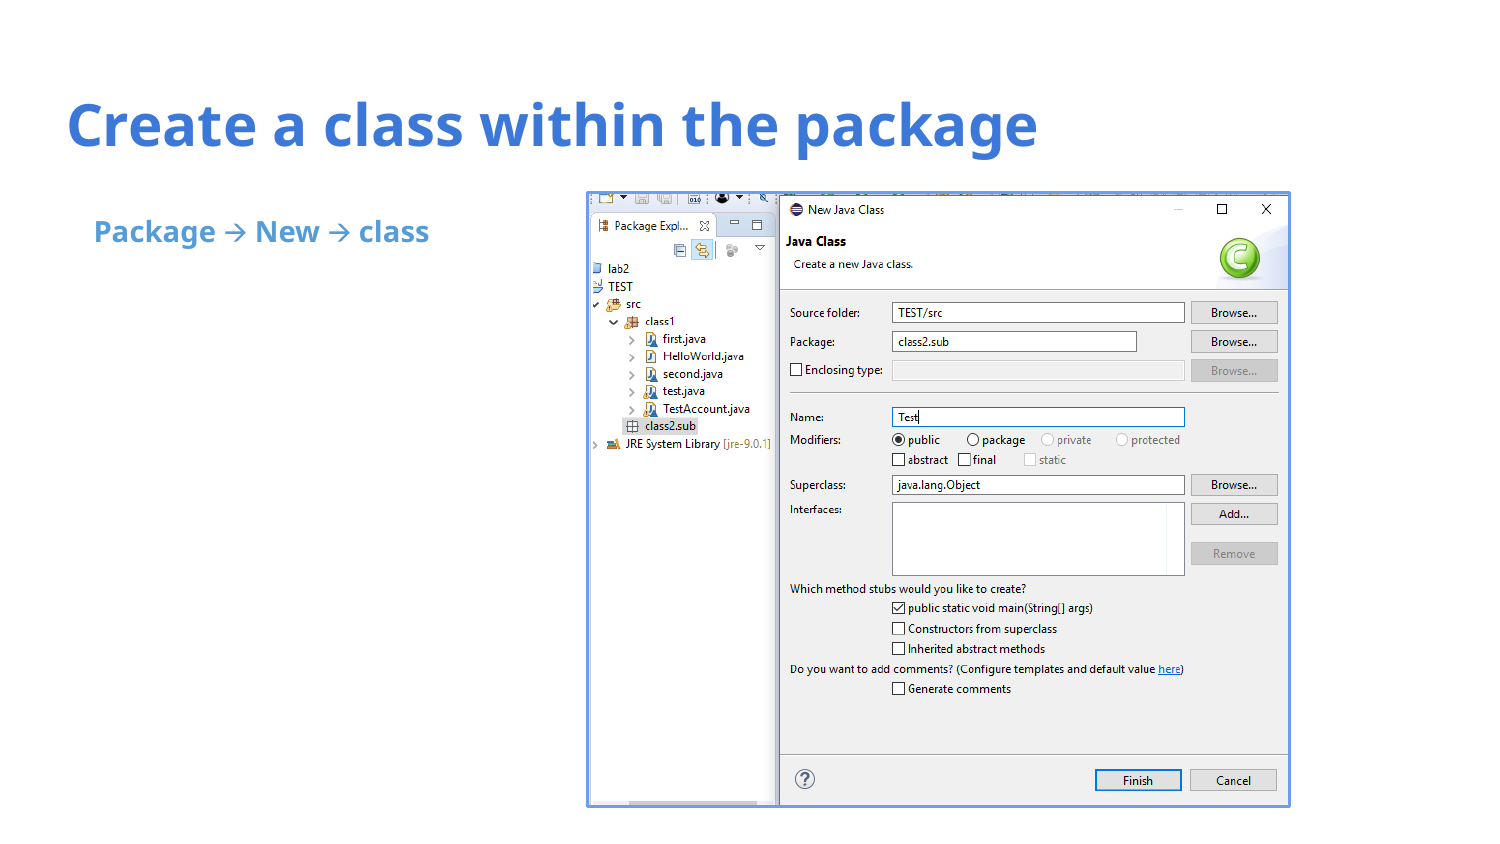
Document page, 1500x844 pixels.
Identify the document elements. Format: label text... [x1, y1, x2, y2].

picture [588, 193, 1289, 806]
text_box Package 🡪 New 🡪 class [78, 205, 629, 844]
title Create a class within the package [51, 72, 1449, 167]
